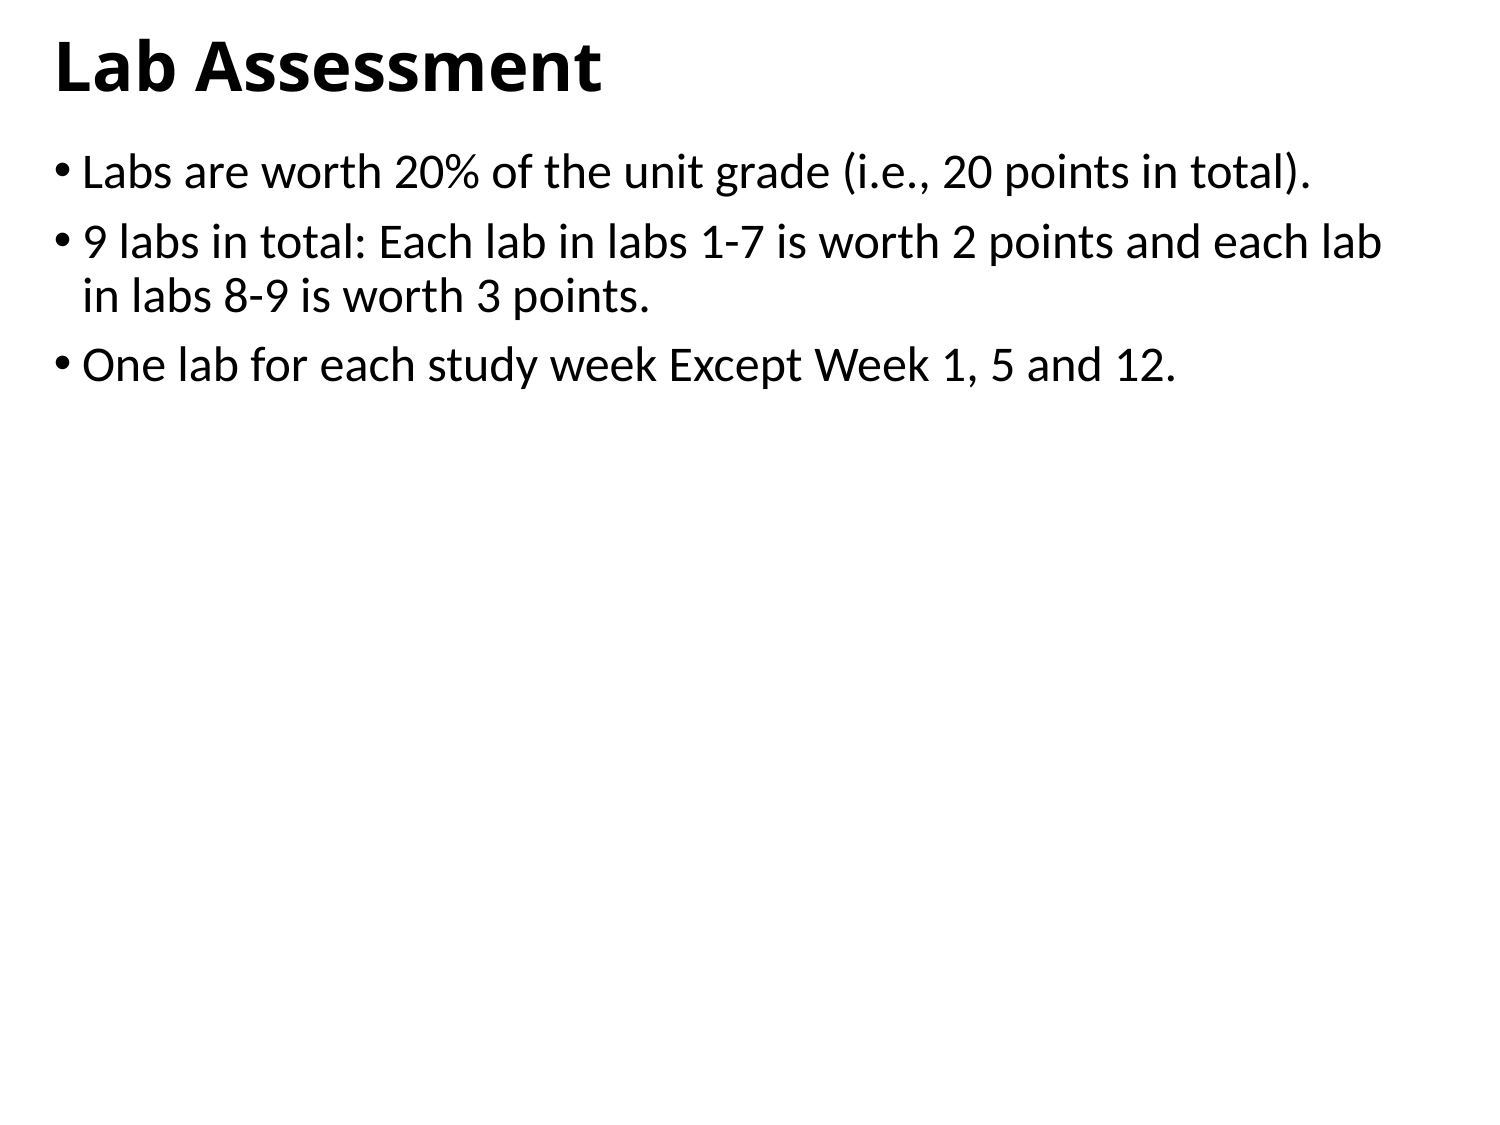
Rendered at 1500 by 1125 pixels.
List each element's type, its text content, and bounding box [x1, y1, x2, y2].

title Lab Assessment [38, 0, 855, 137]
list Labs are worth 20% of the unit grade (i.e., 20 points in total). 9 labs in total: Each lab in labs 1-7 is worth 2 points and each lab in labs 8-9 is worth 3 points. One lab for each study week Except Week 1, 5 and 12. [38, 137, 1406, 489]
